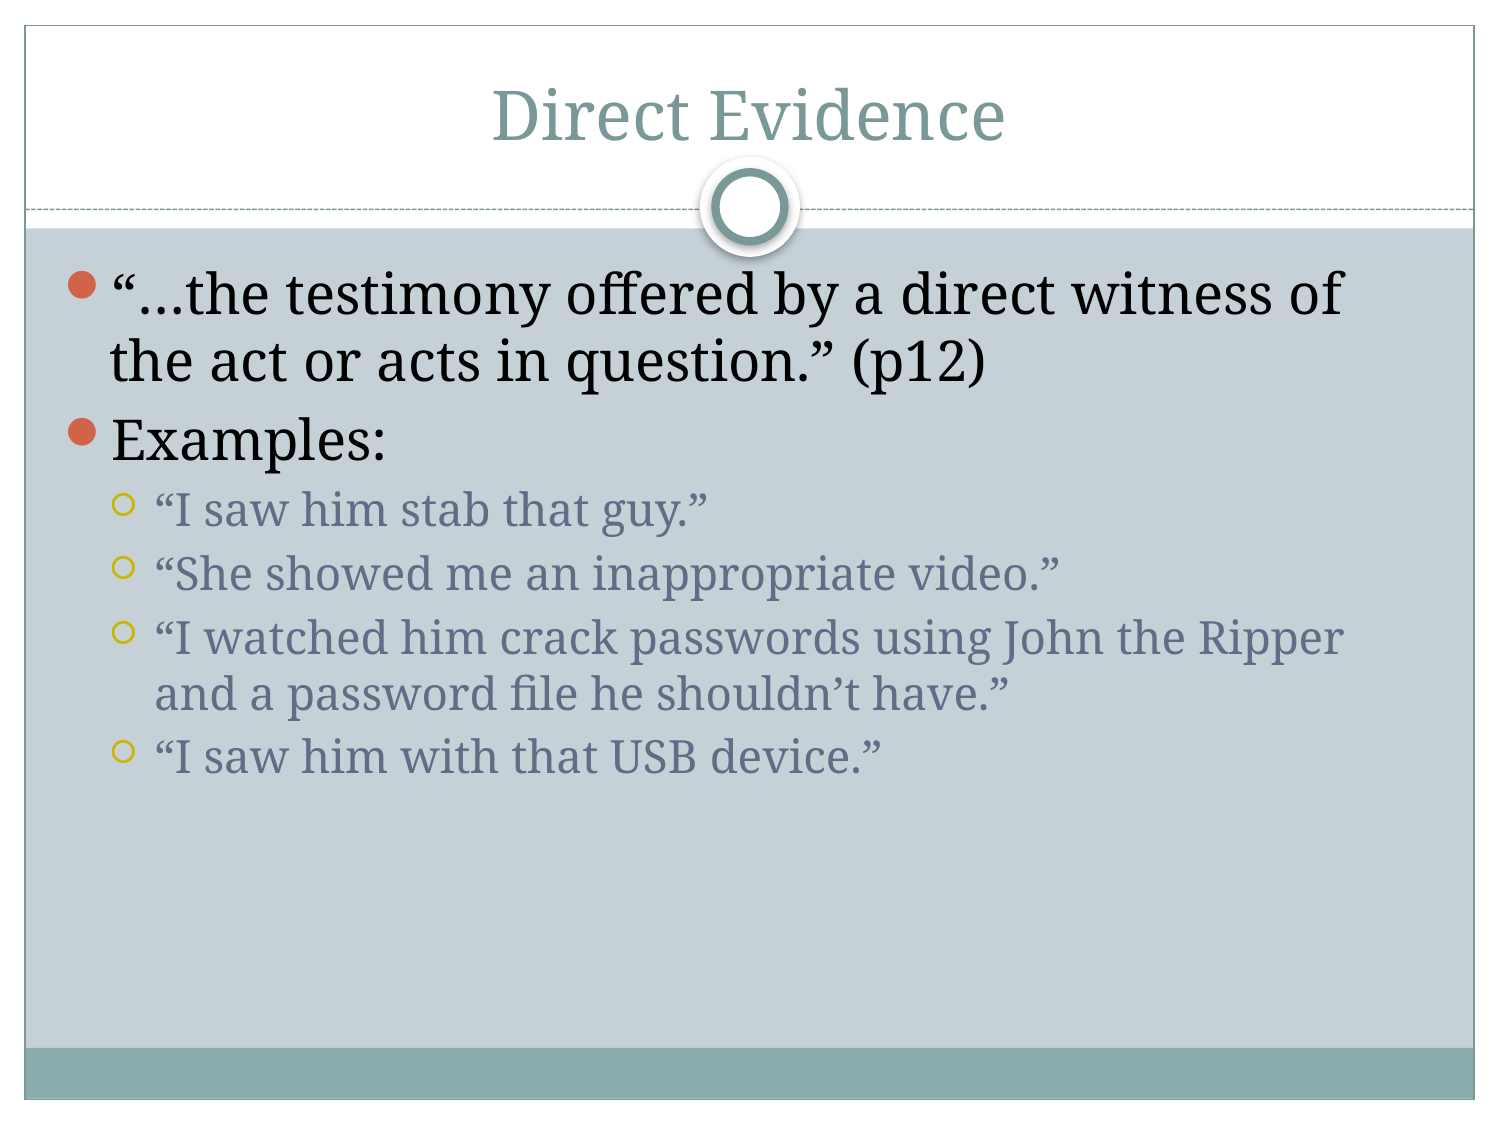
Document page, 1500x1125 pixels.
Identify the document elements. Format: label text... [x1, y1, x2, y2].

list “…the testimony offered by a direct witness of the act or acts in question.” (p12) Examples: “I saw him stab that guy.” “She showed me an inappropriate video.” “I watched him crack passwords using John the Ripper and a password file he shouldn’t have.” “I saw him with that USB device.” [49, 250, 1445, 1001]
title Direct Evidence [49, 37, 1450, 162]
